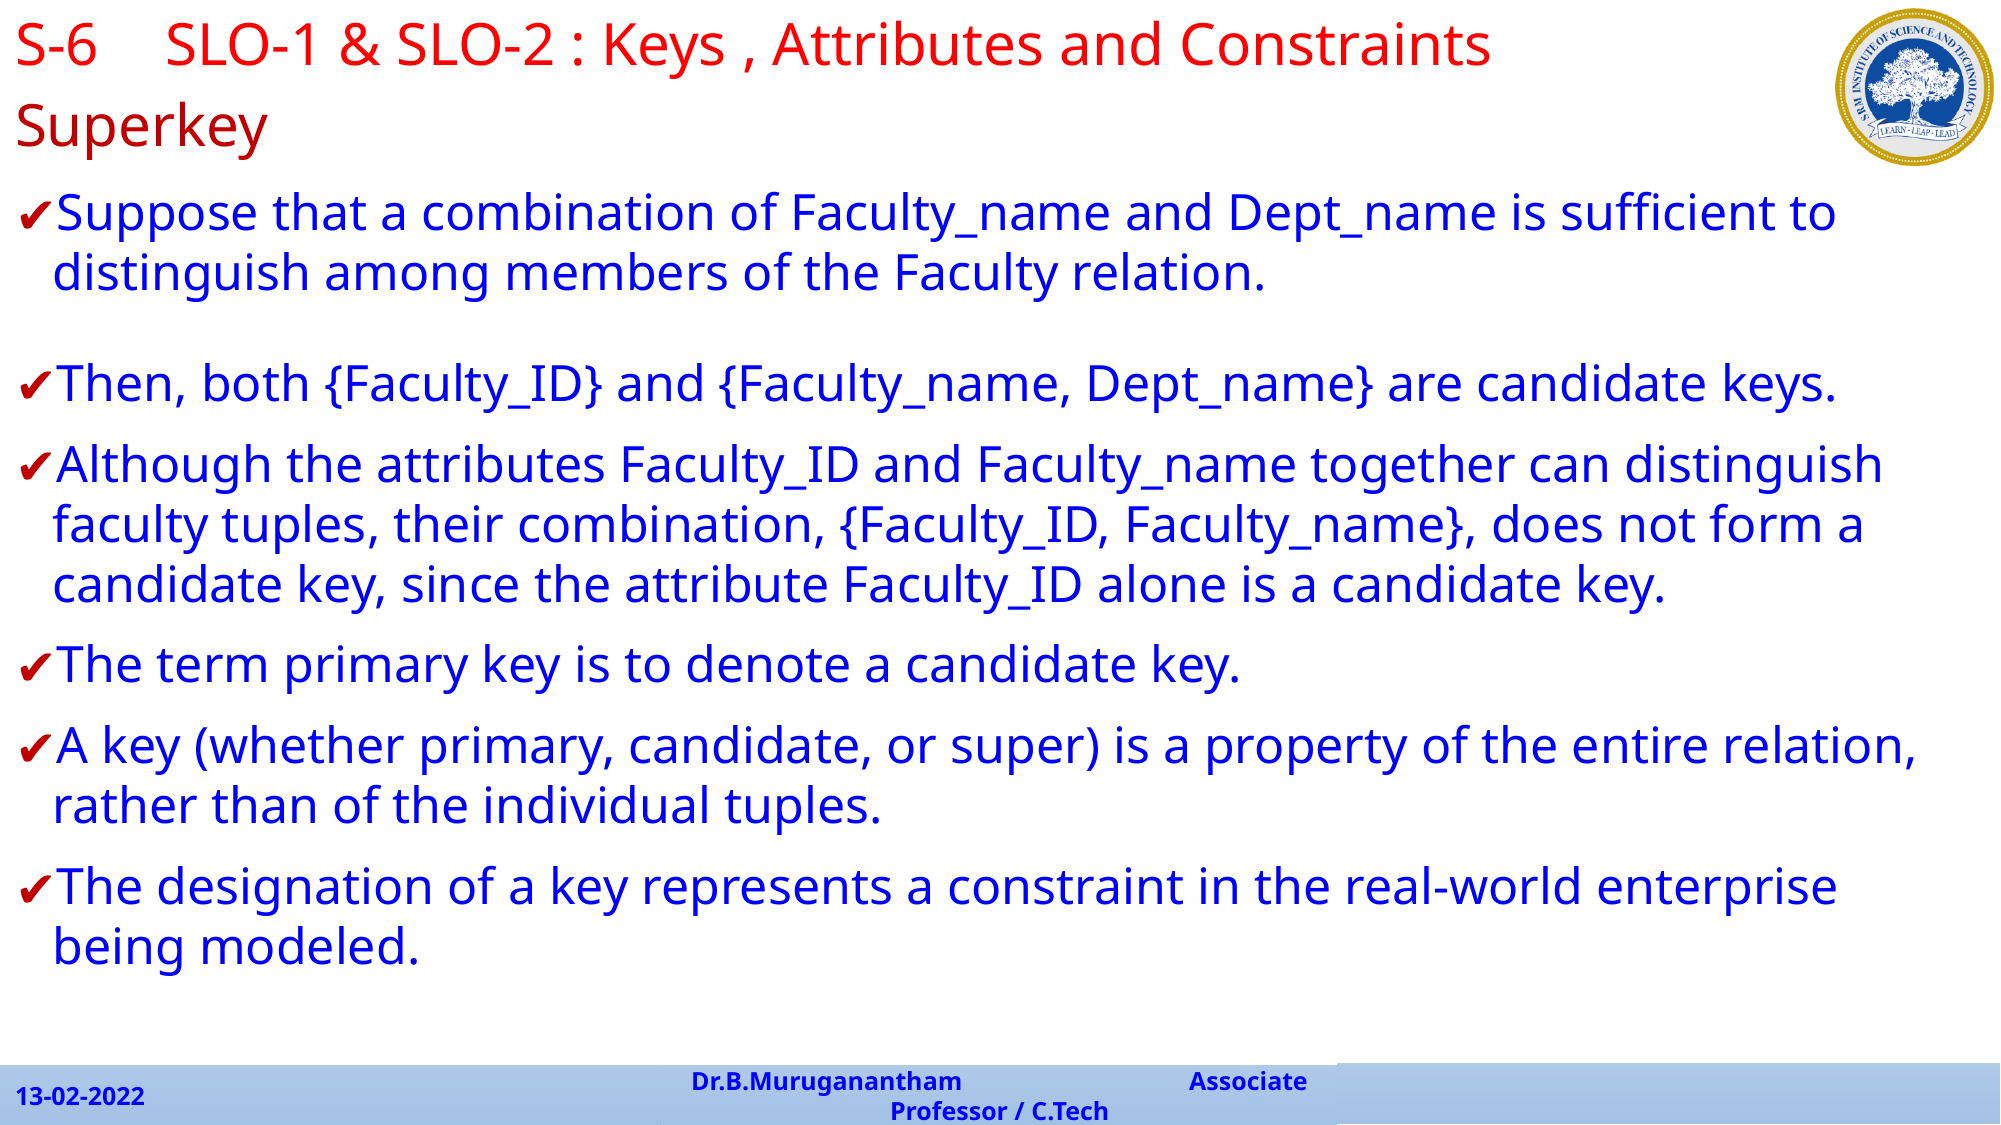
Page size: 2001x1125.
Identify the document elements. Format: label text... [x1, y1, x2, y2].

picture [1835, 8, 1994, 166]
text_box S-6 SLO-1 & SLO-2 : Keys , Attributes and Constraints [0, 0, 1799, 85]
slide_number [1337, 1063, 2000, 1124]
list Superkey Suppose that a combination of Faculty_name and Dept_name is sufficient to distinguish among members of the Faculty relation. Then, both {Faculty_ID} and {Faculty_name, Dept_name} are candidate keys. Although the attributes Faculty_ID and Faculty_name together can distinguish faculty tuples, their combination, {Faculty_ID, Faculty_name}, does not form a candidate key, since the attribute Faculty_ID alone is a candidate key. The term primary key is to denote a candidate key. A key (whether primary, candidate, or super) is a property of the entire relation, rather than of the individual tuples. The designation of a key represents a constraint in the real-world enterprise being modeled. [0, 89, 1946, 1065]
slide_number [0, 1065, 662, 1125]
footer Dr.B.Muruganantham Associate Professor / C.Tech [662, 1065, 1338, 1125]
